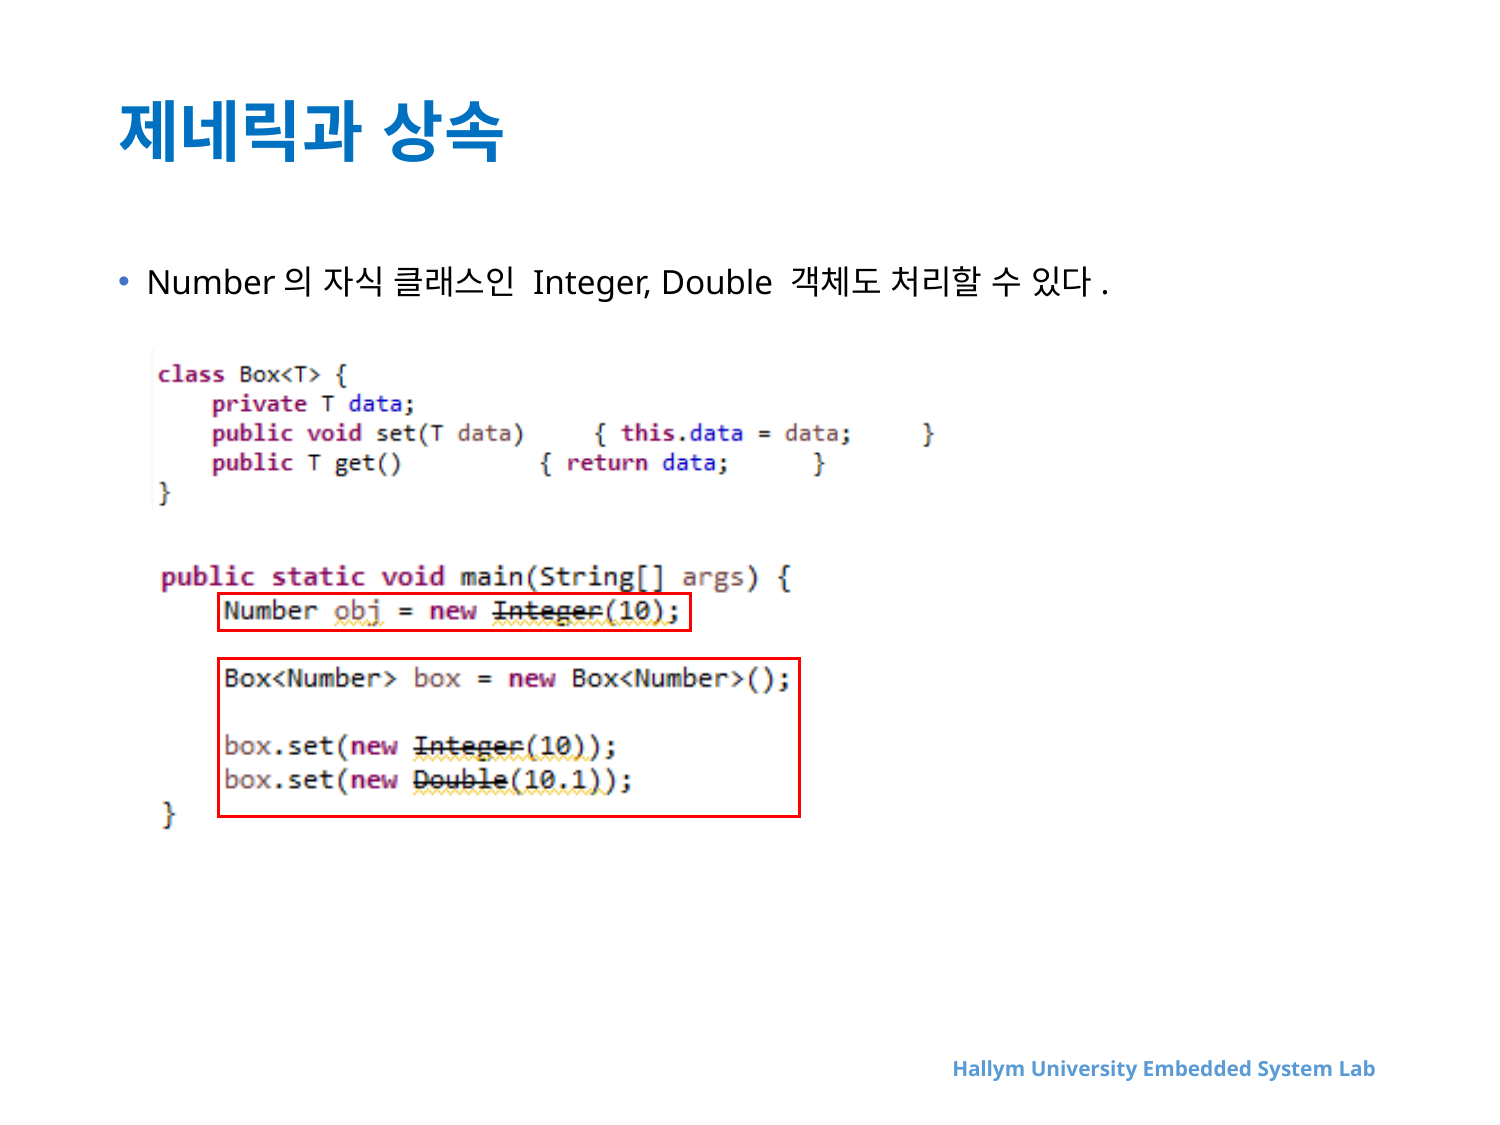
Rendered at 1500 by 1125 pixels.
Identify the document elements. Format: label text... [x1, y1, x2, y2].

footer Hallym University Embedded System Lab [876, 1039, 1452, 1100]
list Number의 자식 클래스인 Integer, Double 객체도 처리할 수 있다. [103, 241, 1397, 1014]
title 제네릭과 상속 [103, 59, 1397, 211]
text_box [150, 349, 943, 835]
